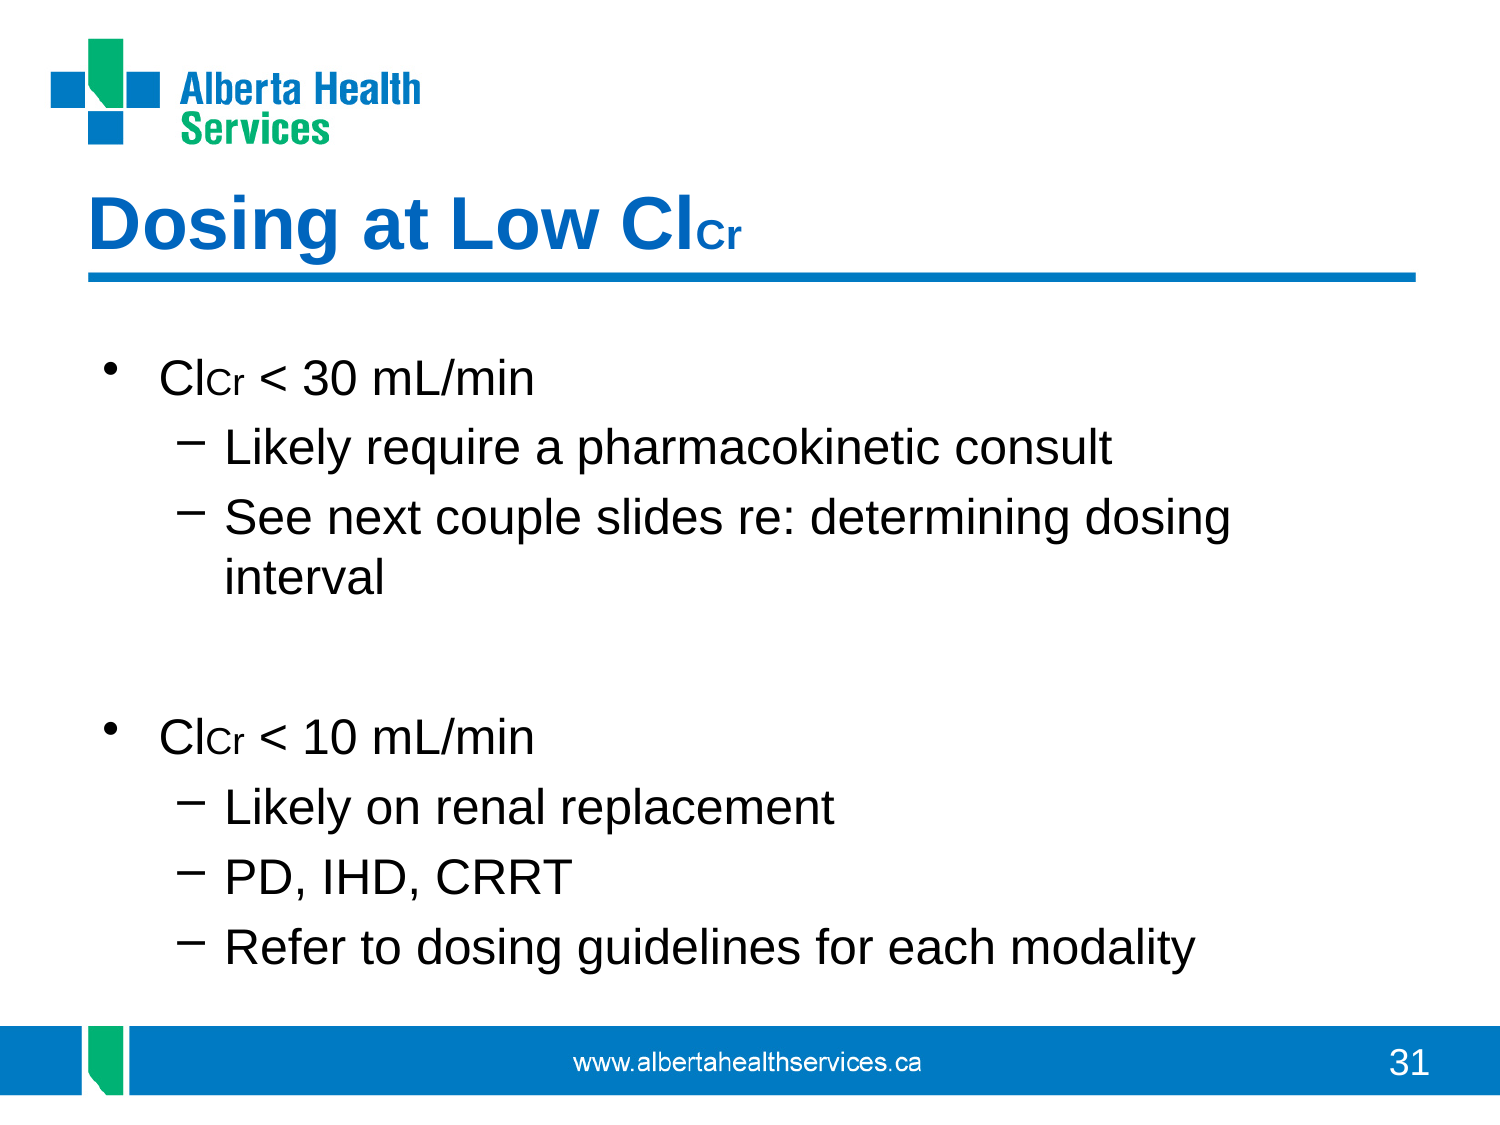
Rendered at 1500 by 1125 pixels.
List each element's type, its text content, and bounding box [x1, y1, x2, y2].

picture [0, 21, 1500, 1112]
list ClCr < 30 mL/min Likely require a pharmacokinetic consult See next couple slides re: determining dosing interval ClCr < 10 mL/min Likely on renal replacement PD, IHD, CRRT Refer to dosing guidelines for each modality [86, 337, 1420, 986]
title Dosing at Low ClCr [0, 125, 1417, 314]
